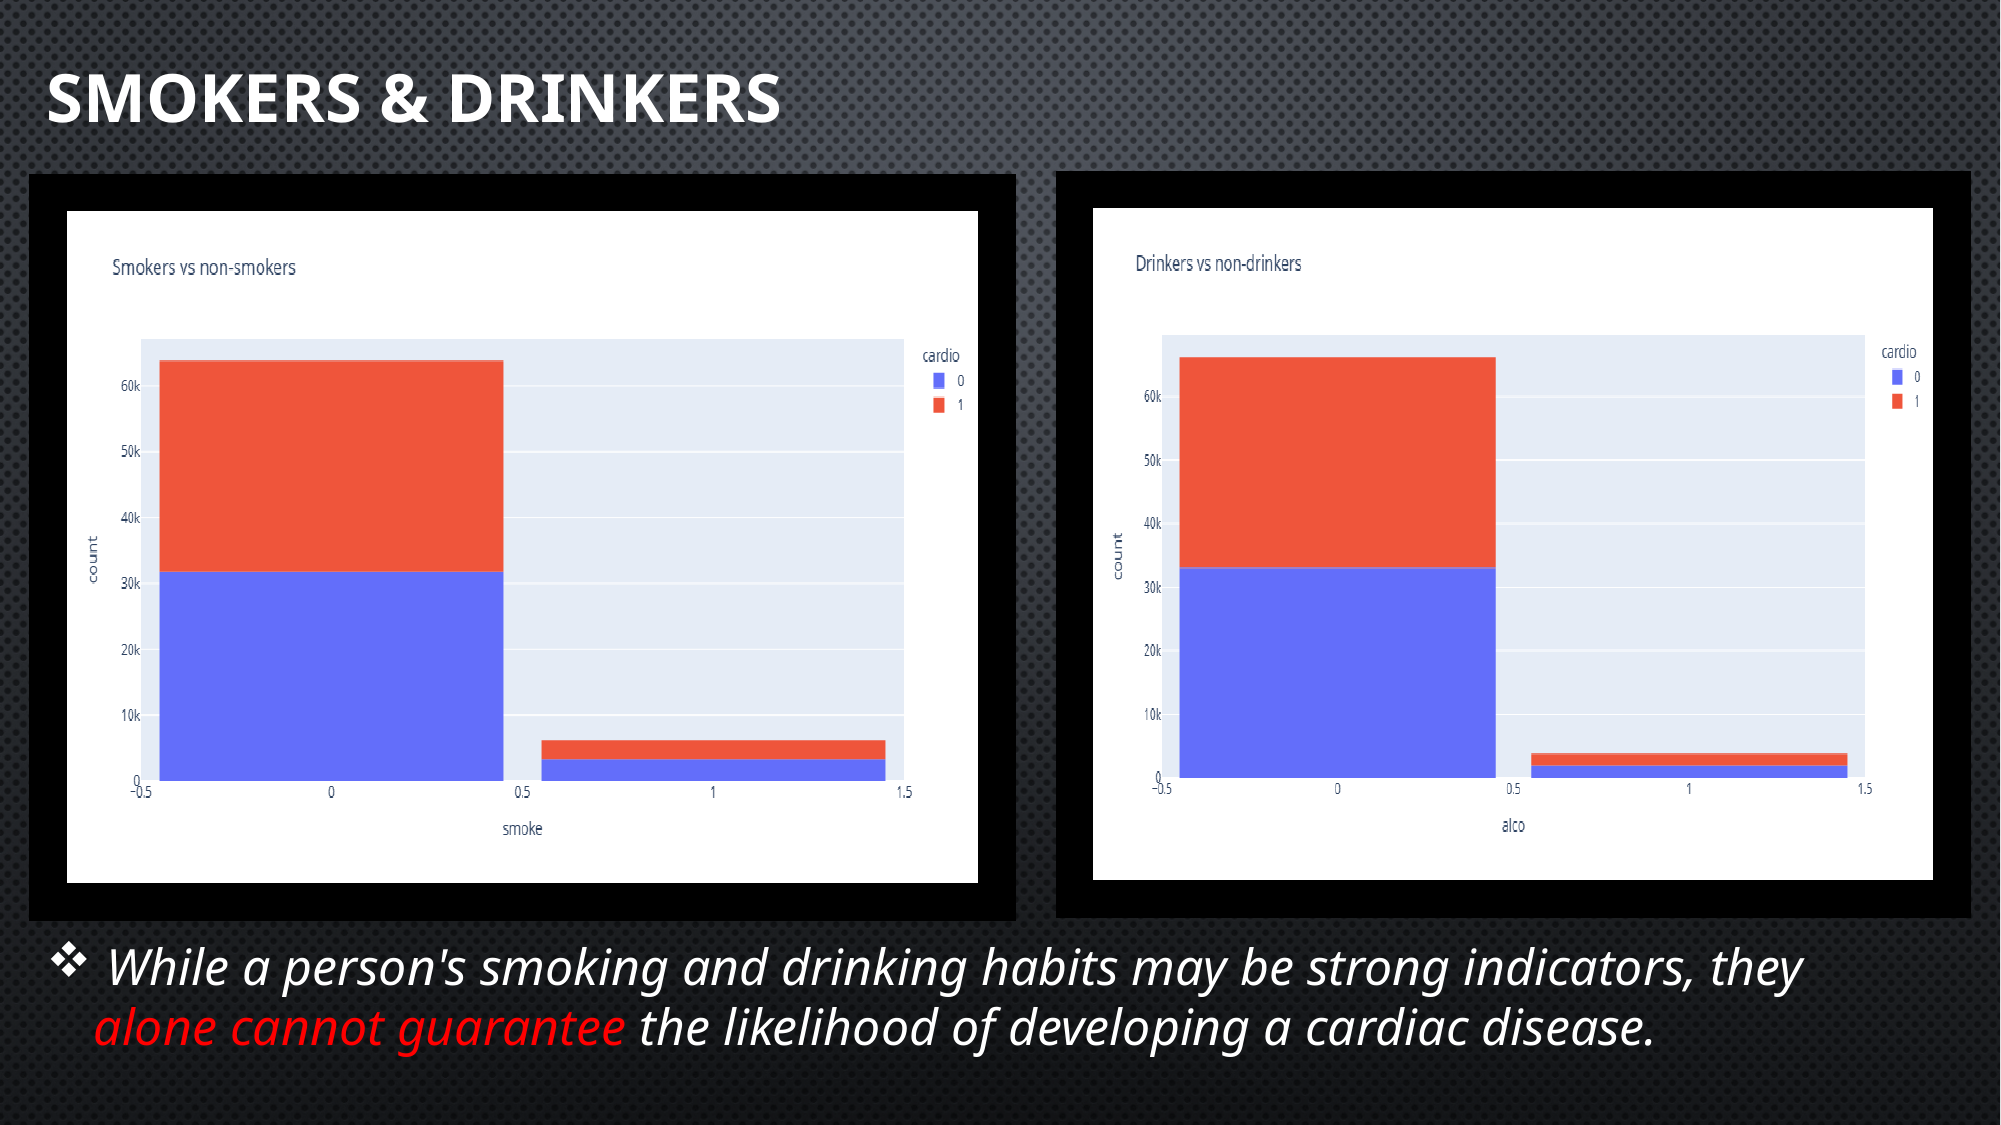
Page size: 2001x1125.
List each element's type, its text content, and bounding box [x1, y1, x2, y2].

picture [1093, 207, 1934, 881]
text_box While a person's smoking and drinking habits may be strong indicators, they alone cannot guarantee the likelihood of developing a cardiac disease. [31, 928, 1925, 1063]
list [66, 210, 979, 884]
title Smokers & Drinkers [31, 32, 1757, 160]
